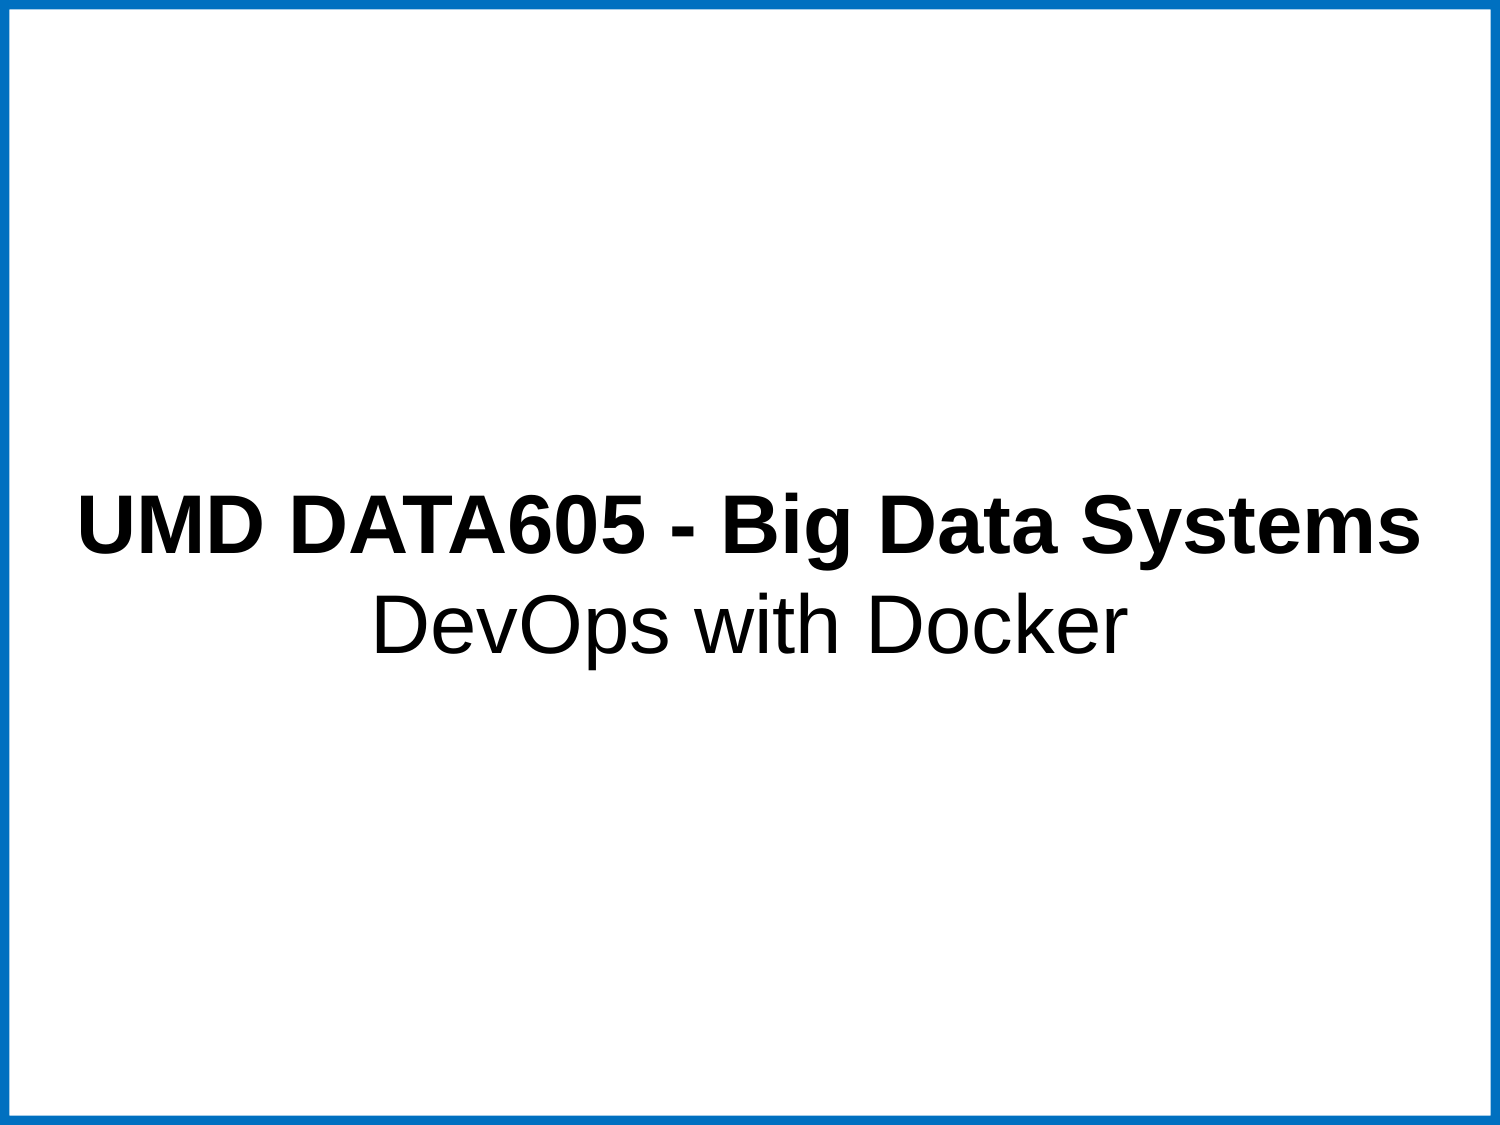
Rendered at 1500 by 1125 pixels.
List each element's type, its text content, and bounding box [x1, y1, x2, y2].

title UMD DATA605 - Big Data Systems DevOps with Docker [24, 454, 1475, 679]
